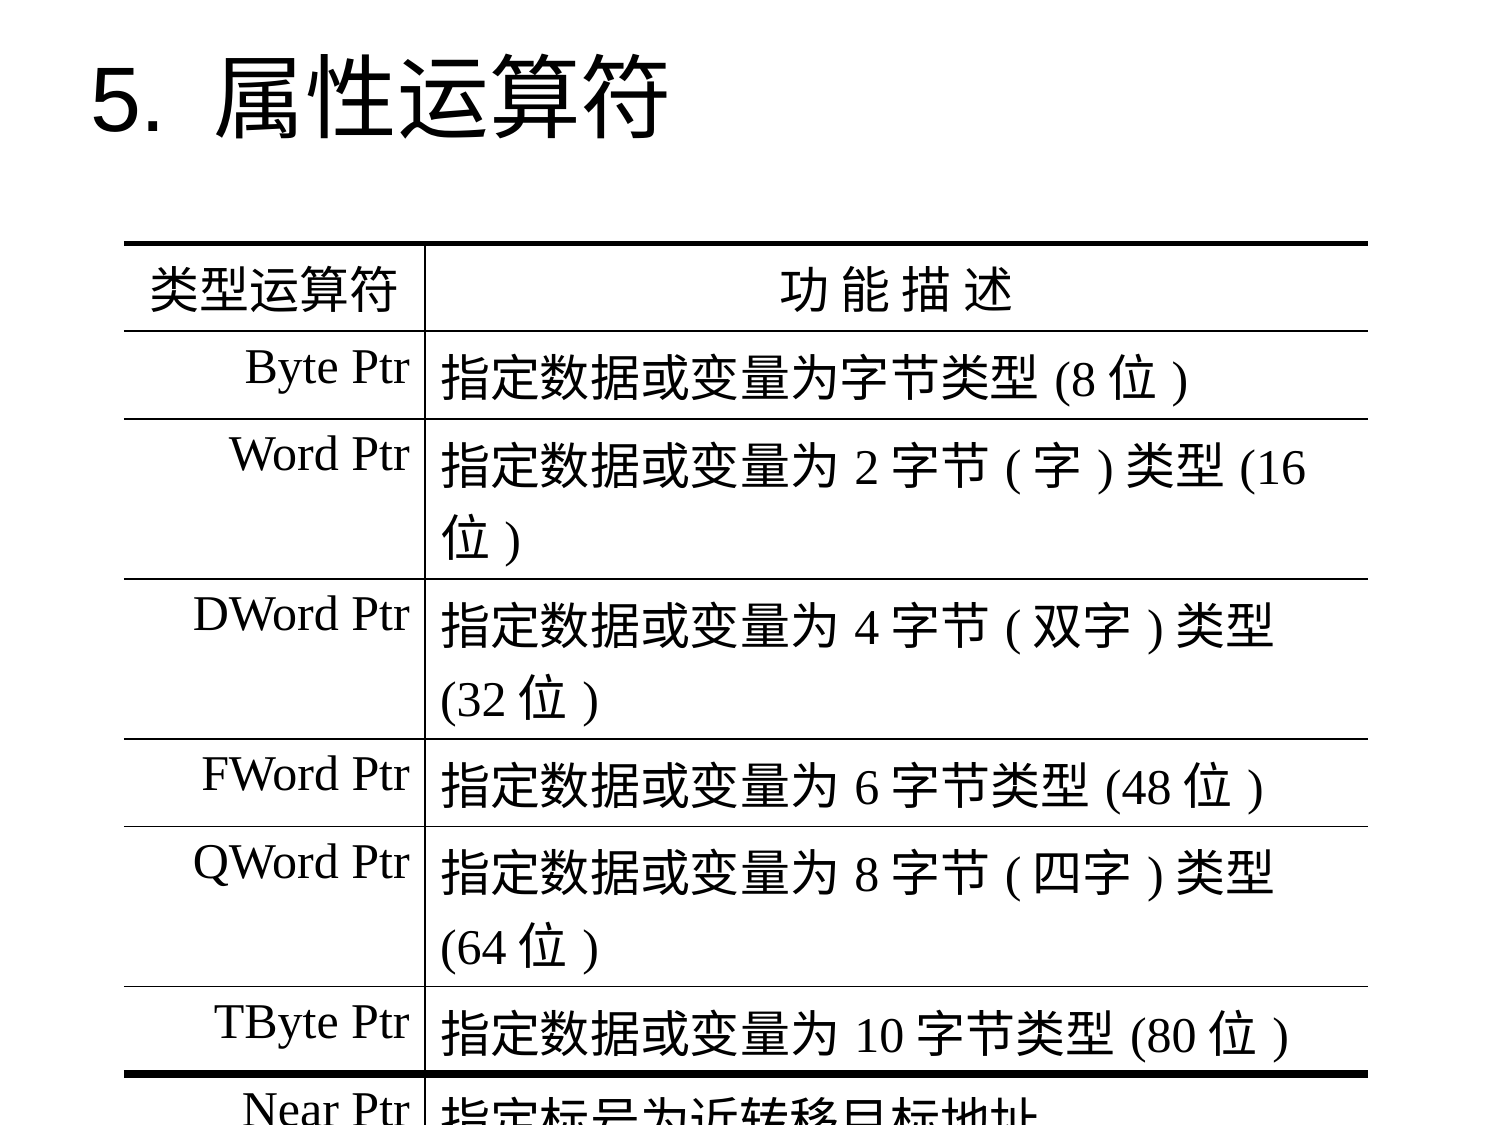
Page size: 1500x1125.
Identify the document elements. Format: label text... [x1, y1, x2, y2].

title 5. 属性运算符 [74, 17, 1426, 173]
table_cell TByte Ptr [124, 987, 424, 1070]
table_cell 指定数据或变量为4字节(双字)类型(32位) [426, 580, 1368, 738]
table_cell 指定数据或变量为8字节(四字)类型(64位) [426, 827, 1368, 986]
table_cell DWord Ptr [124, 580, 424, 738]
table_cell Byte Ptr [124, 332, 424, 418]
table_header 功 能 描 述 [426, 246, 1368, 330]
table_cell 指定数据或变量为6字节类型(48位) [426, 740, 1368, 826]
table_cell QWord Ptr [124, 827, 424, 986]
table_cell FWord Ptr [124, 740, 424, 826]
table_cell Near Ptr [124, 1078, 424, 1125]
table_header 类型运算符 [124, 246, 424, 330]
list [74, 196, 1426, 1024]
table_cell 指定数据或变量为字节类型(8位) [426, 332, 1368, 418]
table_cell 指定数据或变量为10字节类型(80位) [426, 987, 1368, 1070]
table_cell 指定数据或变量为2字节(字)类型(16位) [426, 420, 1368, 578]
table_cell 指定标号为近转移目标地址 [426, 1078, 1368, 1125]
table_cell Word Ptr [124, 420, 424, 578]
